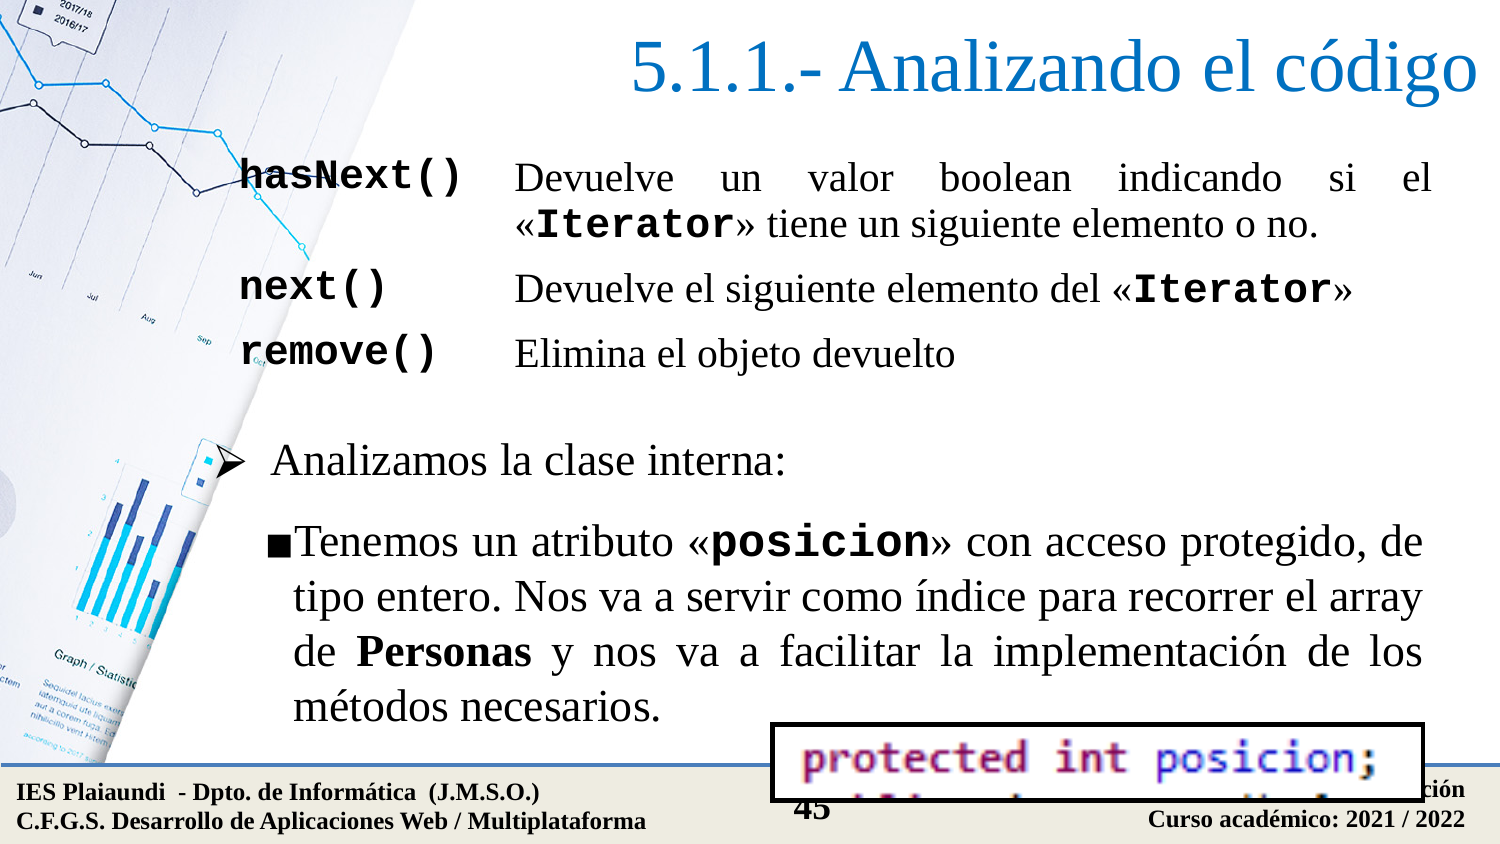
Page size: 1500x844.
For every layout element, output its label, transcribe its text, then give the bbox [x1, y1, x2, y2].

title 5.1.1.- Analizando el código [23, 0, 1495, 125]
table_cell Elimina el objeto devuelto [499, 322, 1448, 385]
table_cell next() [224, 257, 499, 322]
picture [774, 726, 1422, 799]
table_cell remove() [224, 322, 499, 385]
table_header hasNext() [224, 146, 499, 257]
picture [0, 0, 1500, 763]
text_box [1, 764, 1500, 844]
table_cell Devuelve el siguiente elemento del «Iterator» [499, 257, 1448, 322]
text_box Analizamos la clase interna: [198, 422, 1354, 493]
text_box Tenemos un atributo «posicion» con acceso protegido, de tipo entero. Nos va a servir como índice para recorrer el array de Personas y nos va a facilitar la implementación de los métodos necesarios. [248, 502, 1440, 738]
table_header Devuelve un valor boolean indicando si el «Iterator» tiene un siguiente elemento o no. [499, 146, 1448, 257]
